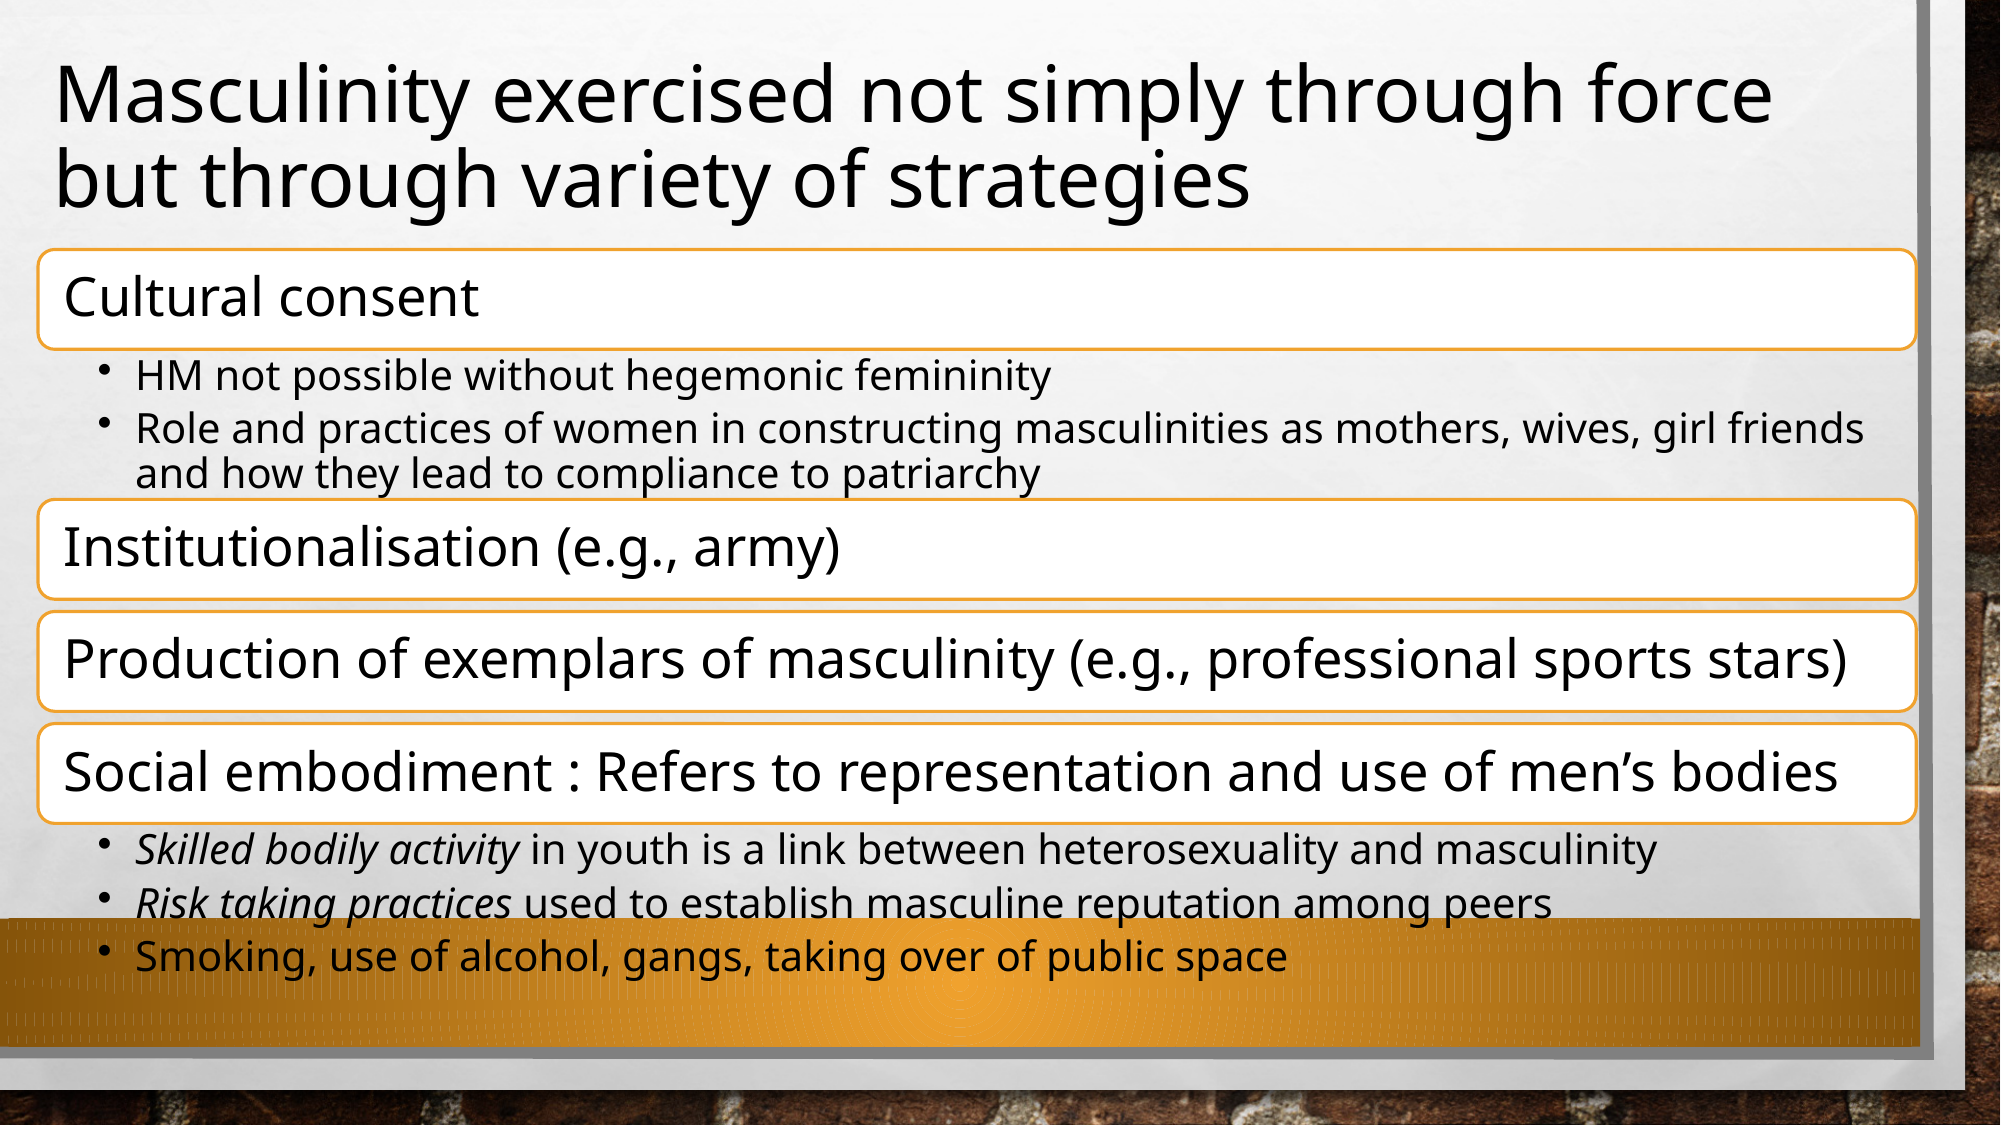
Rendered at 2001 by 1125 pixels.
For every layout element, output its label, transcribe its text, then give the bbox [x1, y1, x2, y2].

picture [0, 0, 2000, 1125]
title Masculinity exercised not simply through force but through variety of strategies [38, 44, 1892, 233]
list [37, 233, 1917, 1003]
